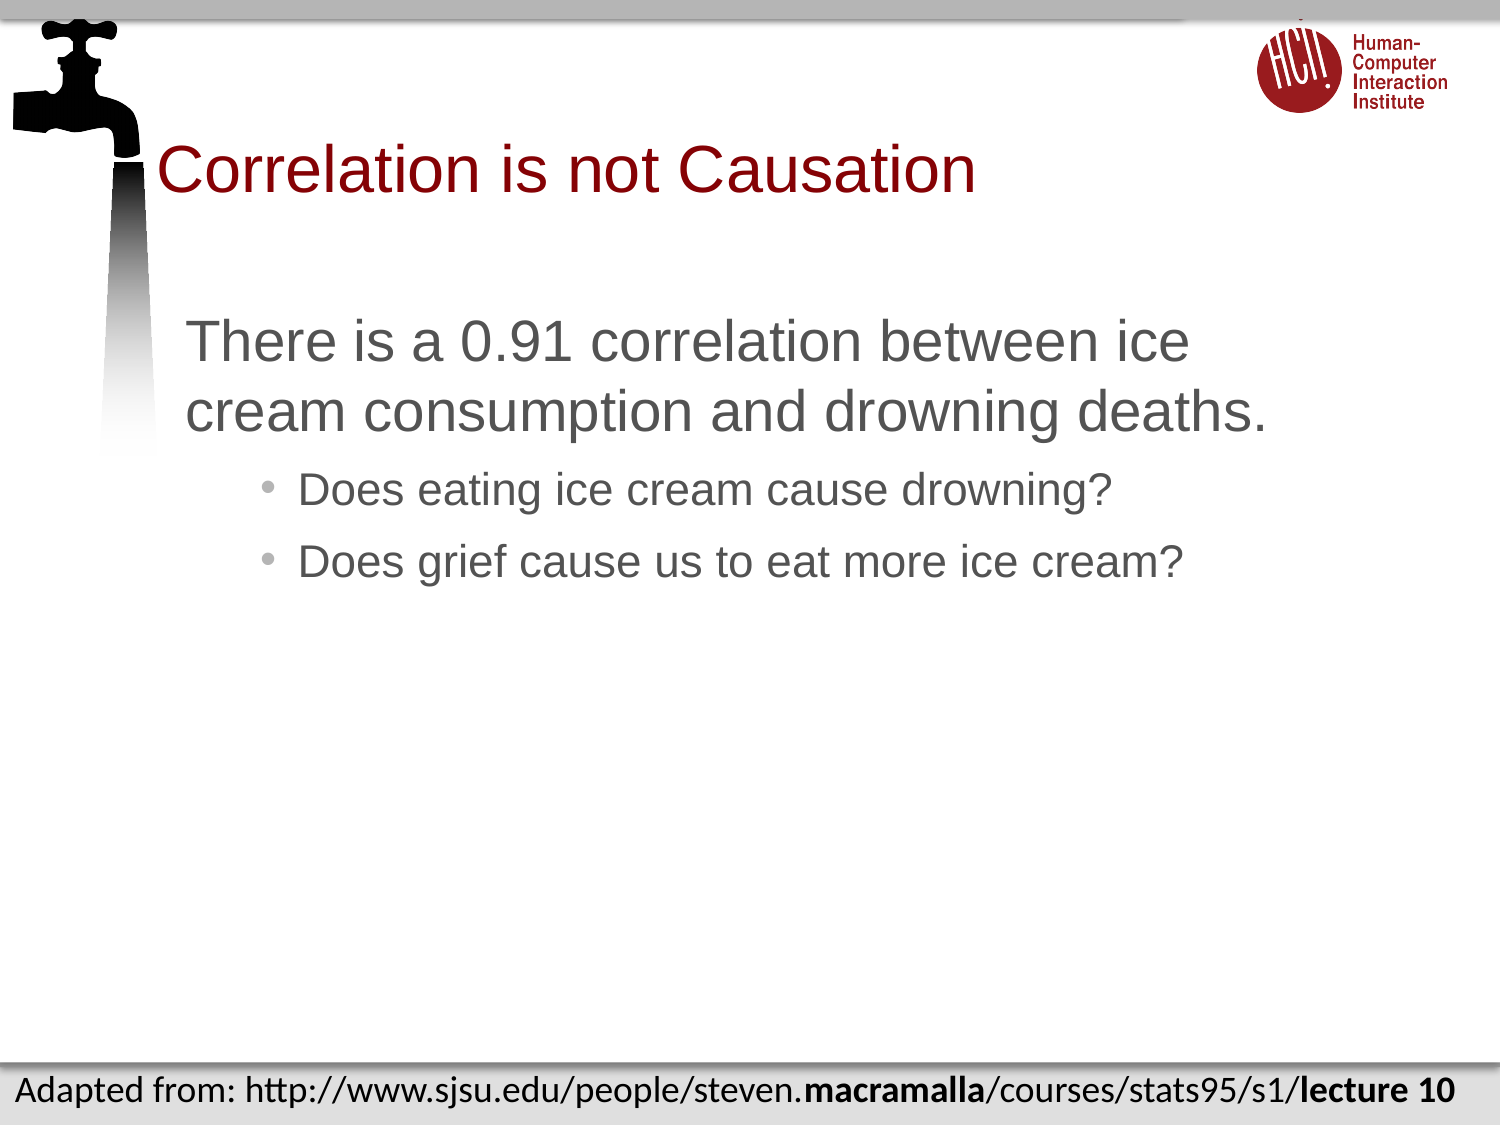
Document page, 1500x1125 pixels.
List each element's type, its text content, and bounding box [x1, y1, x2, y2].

picture [13, 20, 140, 158]
picture [1257, 20, 1447, 113]
text_box Adapted from: http://www.sjsu.edu/people/steven.macramalla/courses/stats95/s1/lecture 10 [0, 1057, 1500, 1118]
title Correlation is not Causation [156, 50, 1187, 214]
list There is a 0.91 correlation between ice cream consumption and drowning deaths. Does eating ice cream cause drowning? Does grief cause us to eat more ice cream? [185, 303, 1342, 1022]
